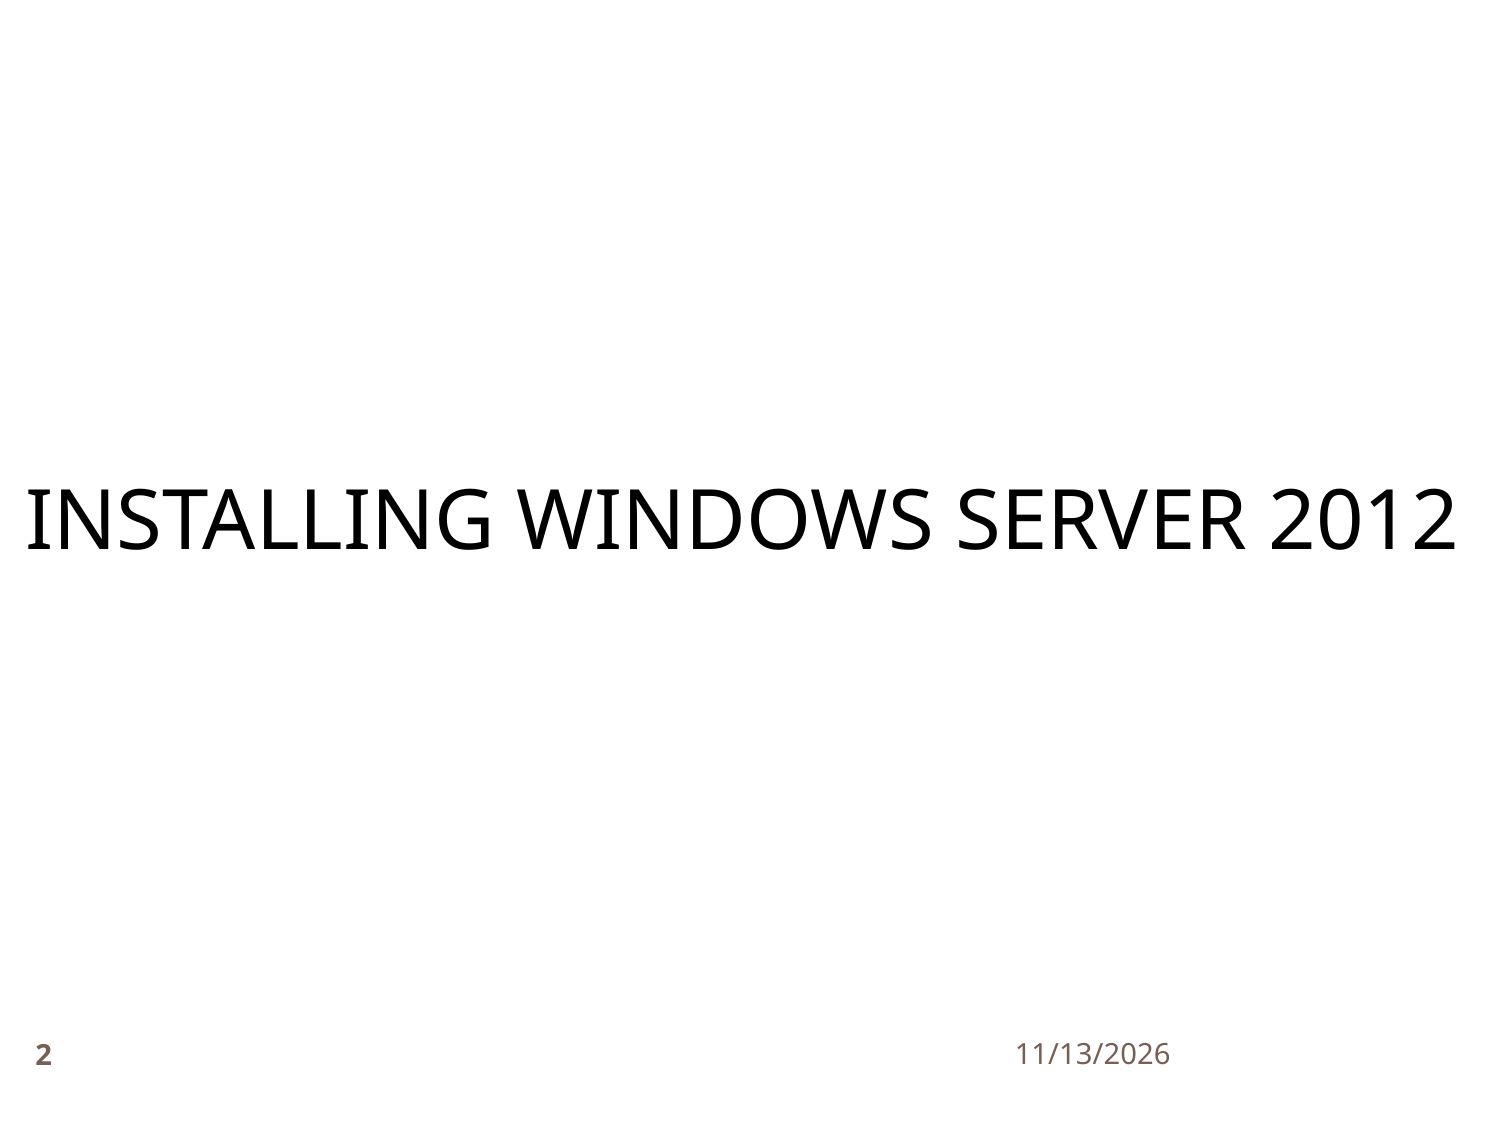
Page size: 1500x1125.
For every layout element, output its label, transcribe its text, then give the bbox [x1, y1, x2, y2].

text_box INSTALLING WINDOWS SERVER 2012 [10, 458, 1475, 574]
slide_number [999, 1025, 1438, 1085]
slide_number 2 [0, 1025, 88, 1088]
